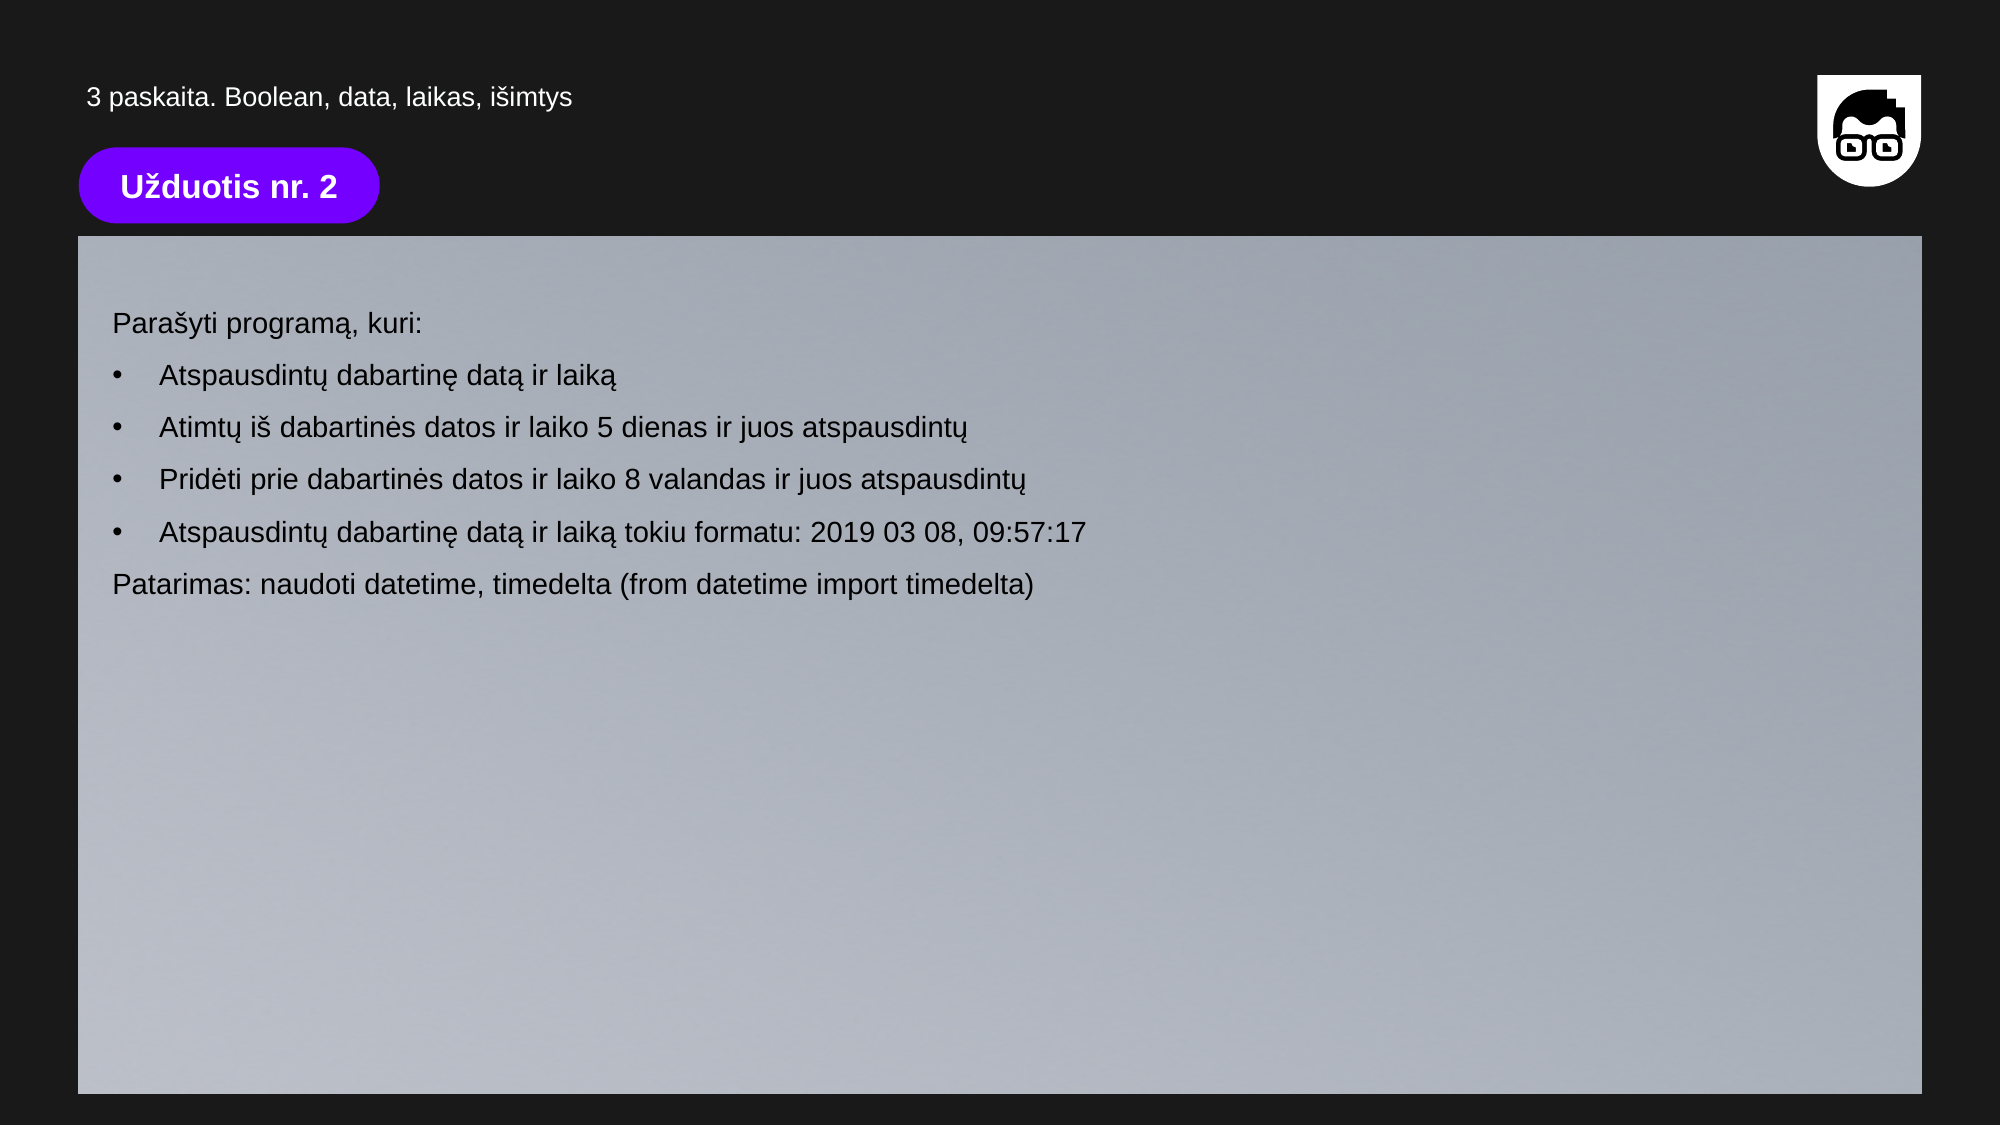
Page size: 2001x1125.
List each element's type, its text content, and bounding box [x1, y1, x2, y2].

text_box 3 paskaita. Boolean, data, laikas, išimtys [78, 75, 1000, 150]
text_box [78, 147, 380, 224]
picture [78, 236, 1922, 1095]
